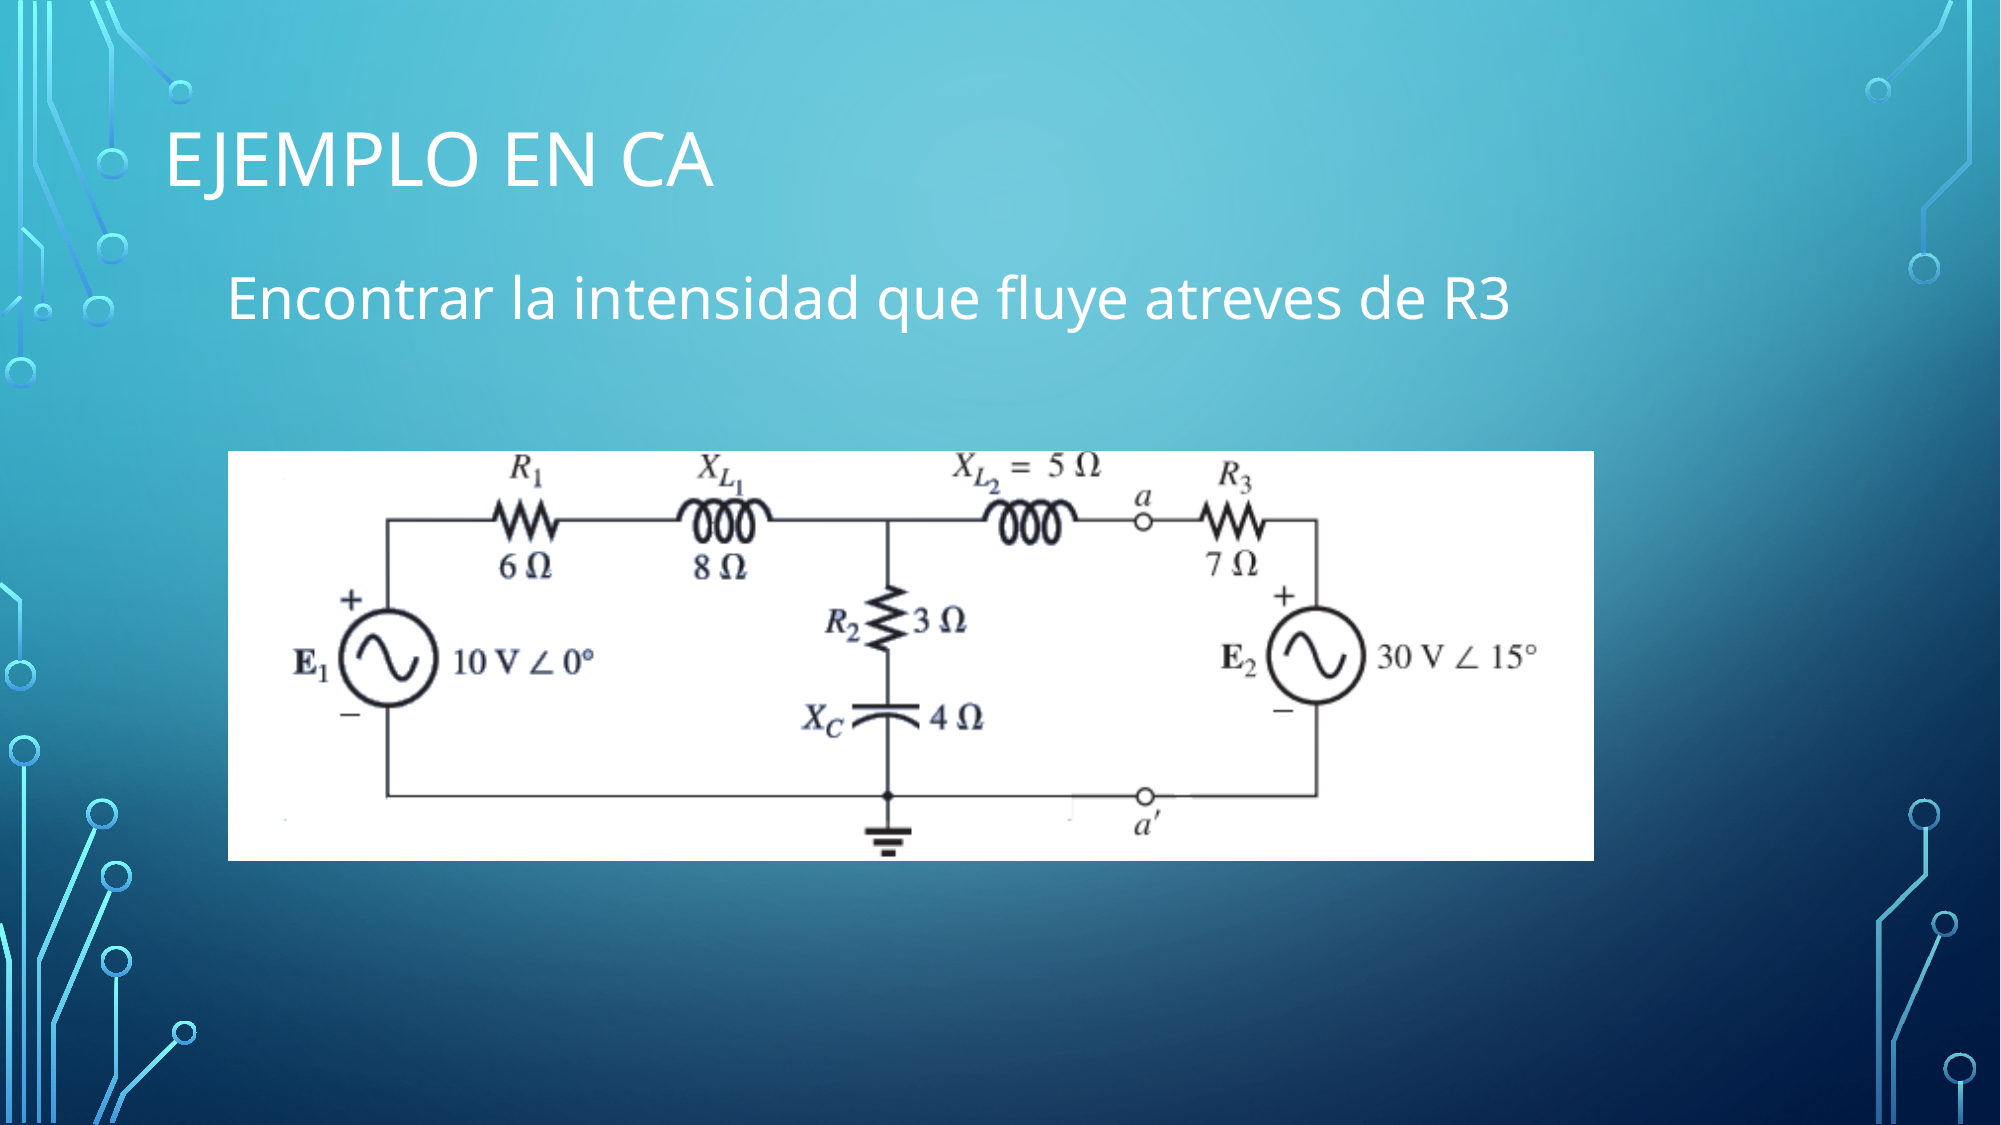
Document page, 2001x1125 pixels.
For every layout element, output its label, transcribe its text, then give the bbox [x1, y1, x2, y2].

picture [228, 451, 1594, 861]
text_box Encontrar la intensidad que fluye atreves de R3 [211, 253, 1774, 339]
title Ejemplo en cA [148, 40, 1774, 284]
